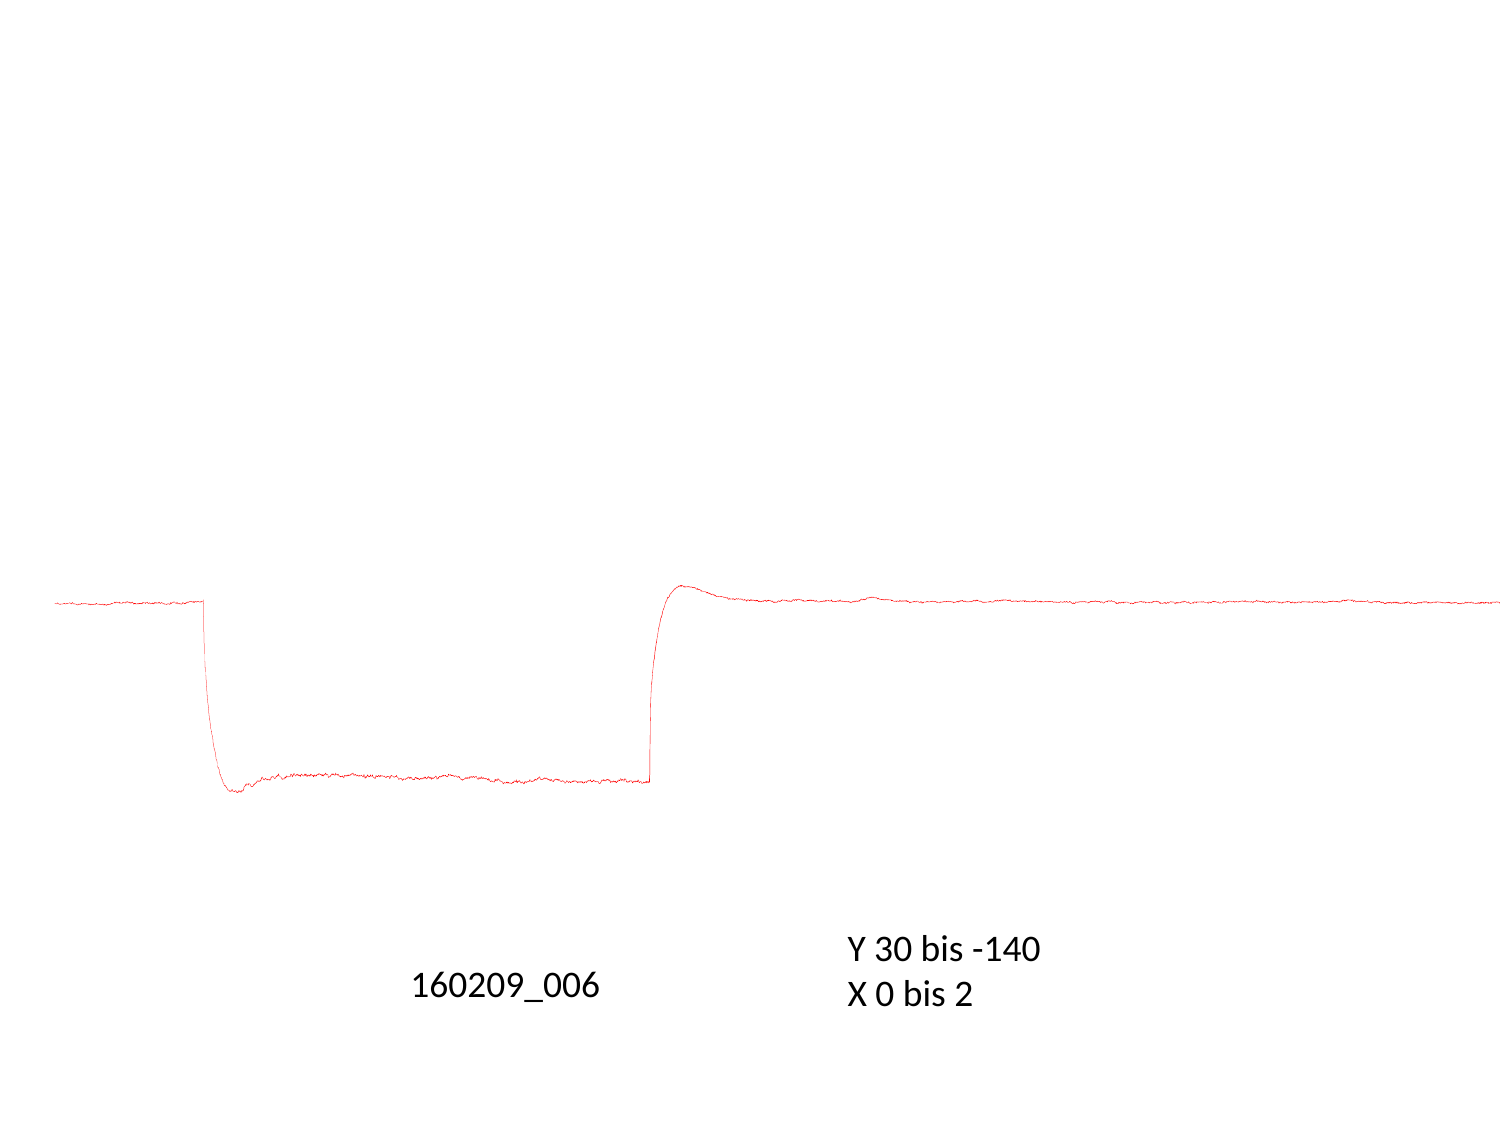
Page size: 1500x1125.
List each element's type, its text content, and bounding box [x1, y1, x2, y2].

text_box 160209_006 [395, 952, 750, 1012]
text_box Y 30 bis -140 X 0 bis 2 [832, 916, 1152, 1022]
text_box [54, 584, 1500, 793]
